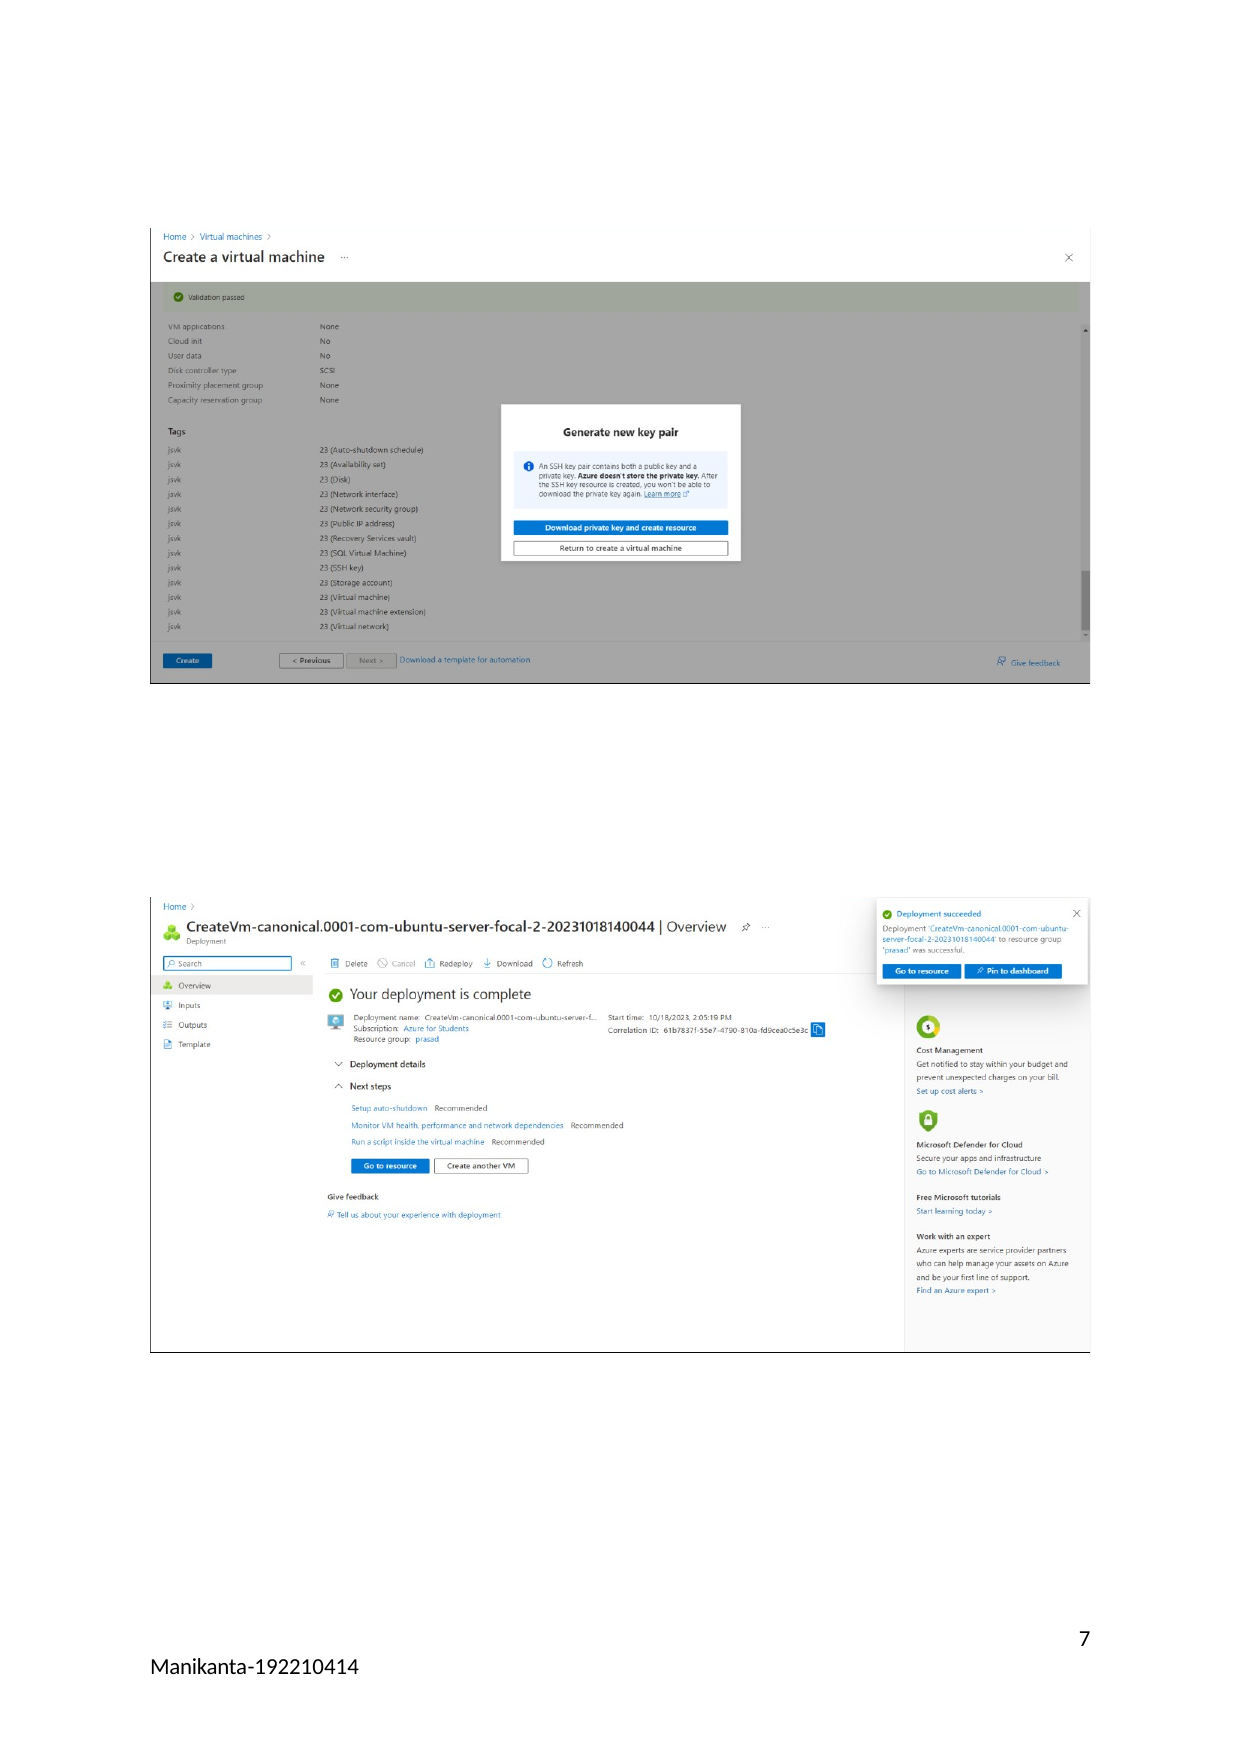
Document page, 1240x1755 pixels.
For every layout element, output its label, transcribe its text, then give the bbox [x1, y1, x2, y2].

slide_number 7 [1072, 1626, 1097, 1755]
picture [149, 228, 1091, 684]
footer Manikanta-192210414 [147, 1654, 387, 1755]
picture [149, 897, 1091, 1353]
